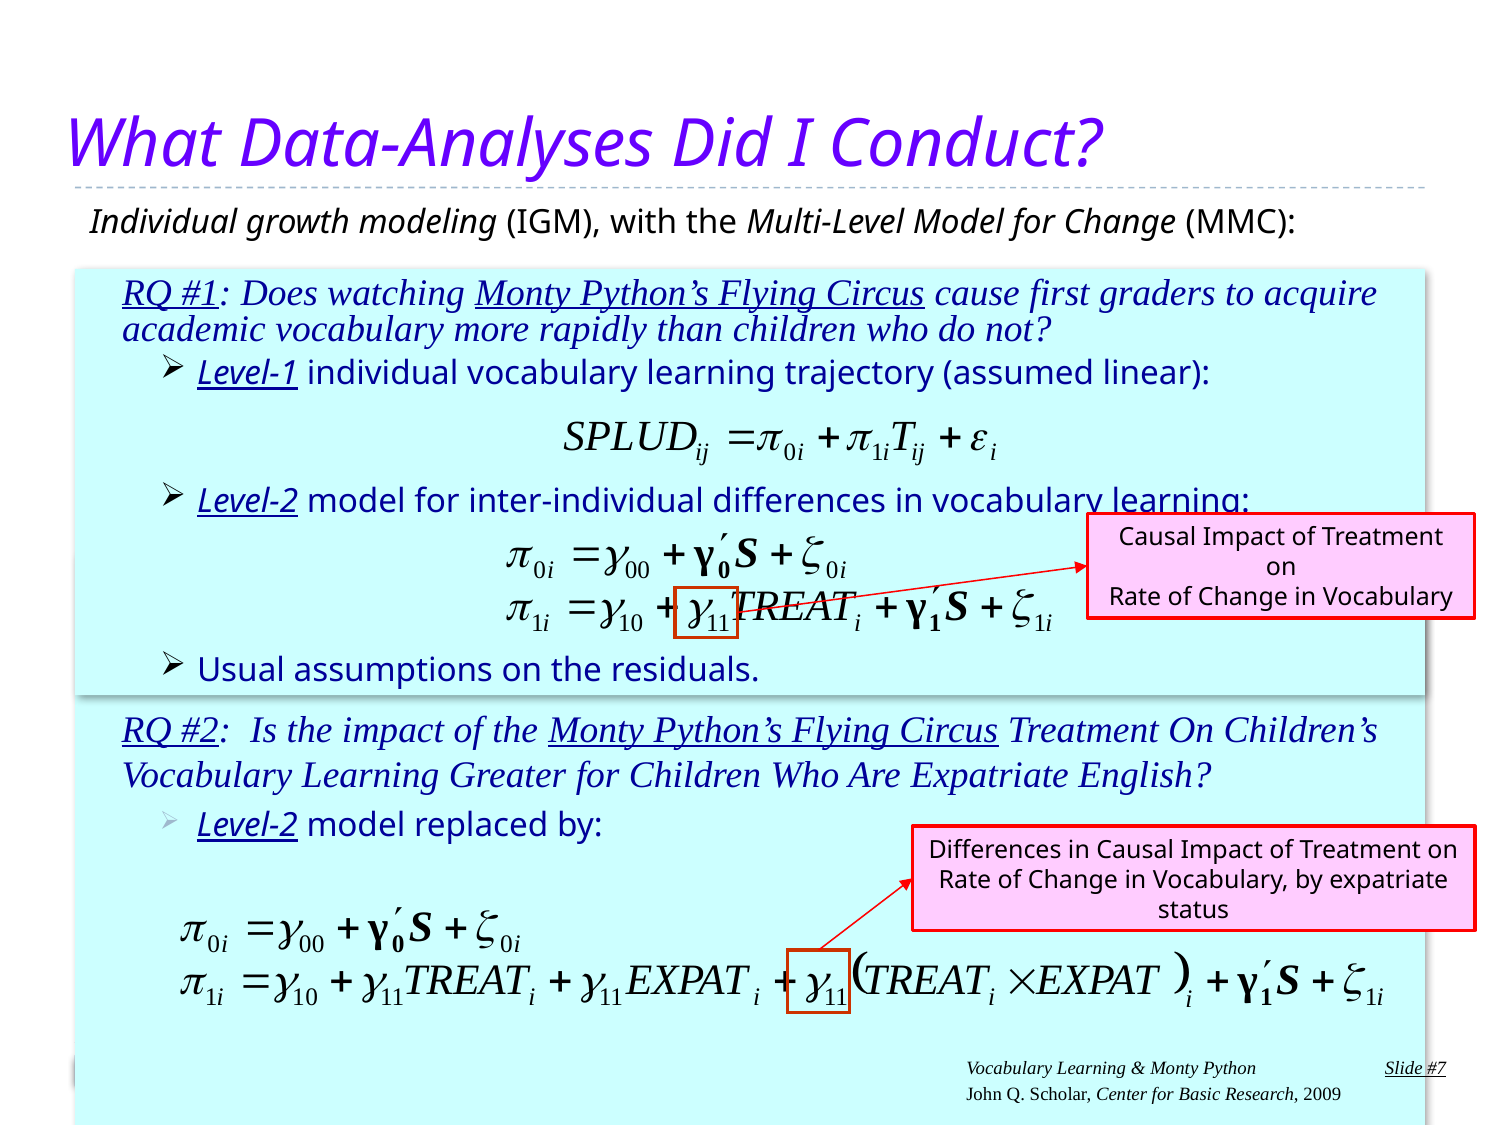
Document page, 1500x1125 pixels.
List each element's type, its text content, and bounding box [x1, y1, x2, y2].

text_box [74, 264, 1426, 700]
text_box Individual growth modeling (IGM), with the Multi-Level Model for Change (MMC): [74, 197, 1425, 248]
text_box Vocabulary Learning & Monty Python Slide #7 John Q. Scholar, Center for Basic Research, 2009 [924, 1036, 1488, 1123]
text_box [787, 825, 1476, 1013]
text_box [674, 527, 1476, 638]
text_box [174, 899, 781, 1016]
list RQ #2: Is the impact of the Monty Python’s Flying Circus Treatment On Children’s Vocabulary Learning Greater for Children Who Are Expatriate English? Level-2 model replaced by: [75, 711, 1425, 1125]
title What Data-Analyses Did I Conduct? [50, 38, 1363, 241]
